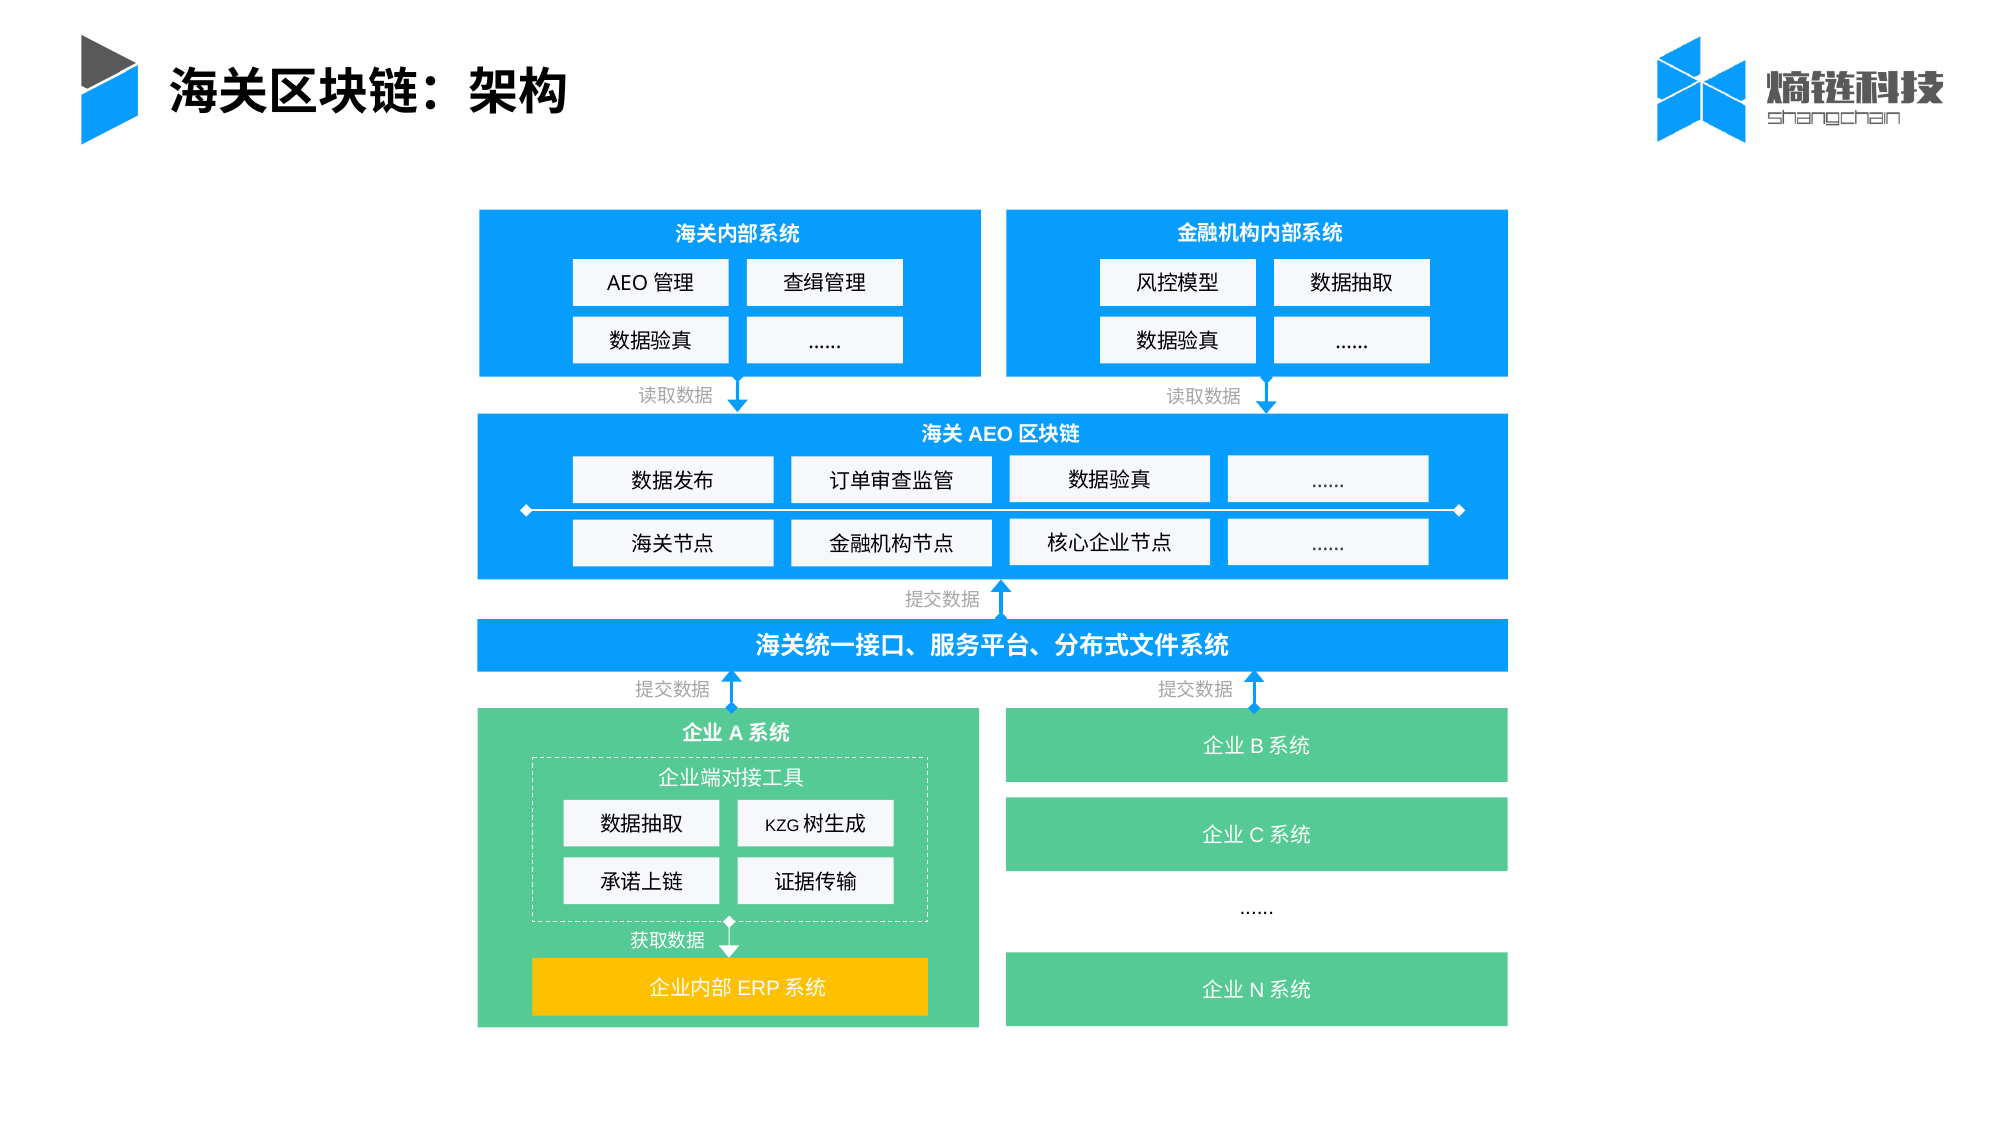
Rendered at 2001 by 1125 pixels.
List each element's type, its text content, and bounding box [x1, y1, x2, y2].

text_box ...... [1227, 518, 1430, 566]
text_box 金融机构节点 [790, 519, 993, 567]
text_box 证据传输 [737, 856, 895, 905]
text_box [531, 957, 929, 1017]
text_box 读取数据 [1151, 377, 1257, 415]
text_box [1005, 209, 1509, 378]
text_box 数据验真 [1009, 454, 1211, 503]
picture [1657, 36, 1943, 143]
text_box 订单审查监管 [790, 455, 993, 504]
text_box 提交数据 [890, 580, 995, 618]
text_box 提交数据 [1143, 670, 1249, 708]
text_box [476, 707, 980, 1028]
text_box 海关统一接口、服务平台、分布式文件系统 [670, 622, 1315, 668]
text_box KZG树生成 [737, 799, 895, 848]
text_box 企业A系统 [632, 712, 840, 752]
text_box 数据发布 [572, 455, 775, 504]
text_box 读取数据 [623, 376, 729, 414]
text_box ...... [1152, 886, 1361, 927]
picture [80, 34, 138, 145]
text_box 提交数据 [620, 669, 726, 708]
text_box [572, 212, 903, 364]
text_box 企业内部ERP系统 [633, 967, 842, 1007]
text_box 获取数据 [615, 921, 721, 959]
text_box 承诺上链 [563, 856, 721, 905]
text_box [478, 209, 982, 378]
text_box 企业N系统 [1152, 969, 1361, 1009]
text_box 核心企业节点 [1009, 518, 1211, 566]
text_box [1005, 951, 1509, 1027]
text_box 数据抽取 [563, 799, 721, 848]
text_box [531, 756, 929, 922]
text_box 海关节点 [572, 519, 775, 567]
text_box 海关区块链：架构 [153, 51, 584, 127]
text_box 企业B系统 [1152, 724, 1361, 765]
text_box ...... [1227, 454, 1430, 503]
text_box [1099, 212, 1430, 364]
text_box 企业C系统 [1152, 814, 1361, 854]
text_box [1005, 707, 1509, 783]
text_box [476, 618, 1509, 673]
text_box [476, 413, 1509, 580]
text_box 海关AEO区块链 [873, 413, 1128, 454]
text_box 企业端对接工具 [627, 757, 836, 797]
text_box [1005, 796, 1509, 872]
